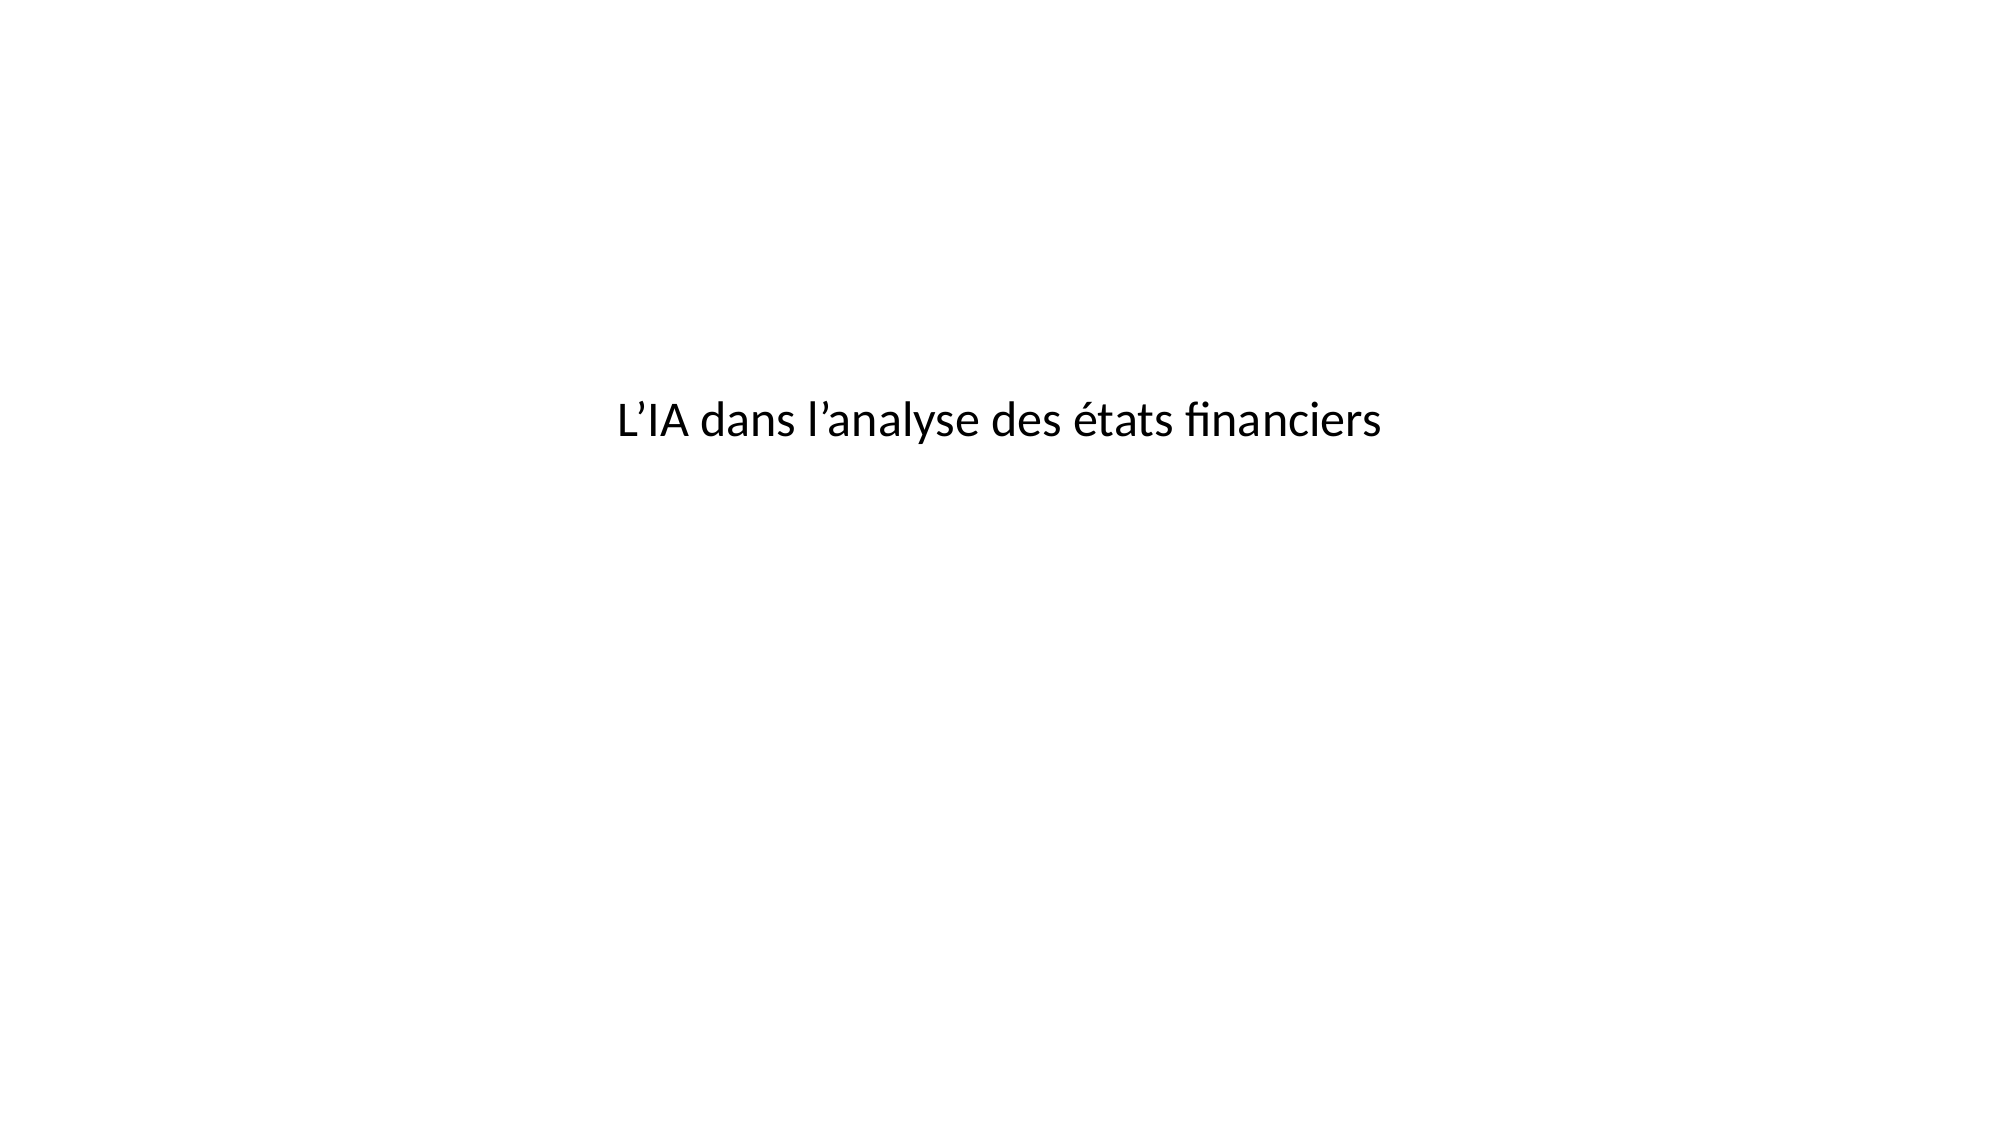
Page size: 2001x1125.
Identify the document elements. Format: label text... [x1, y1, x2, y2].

subtitle L’IA dans l’analyse des états financiers [249, 385, 1750, 619]
